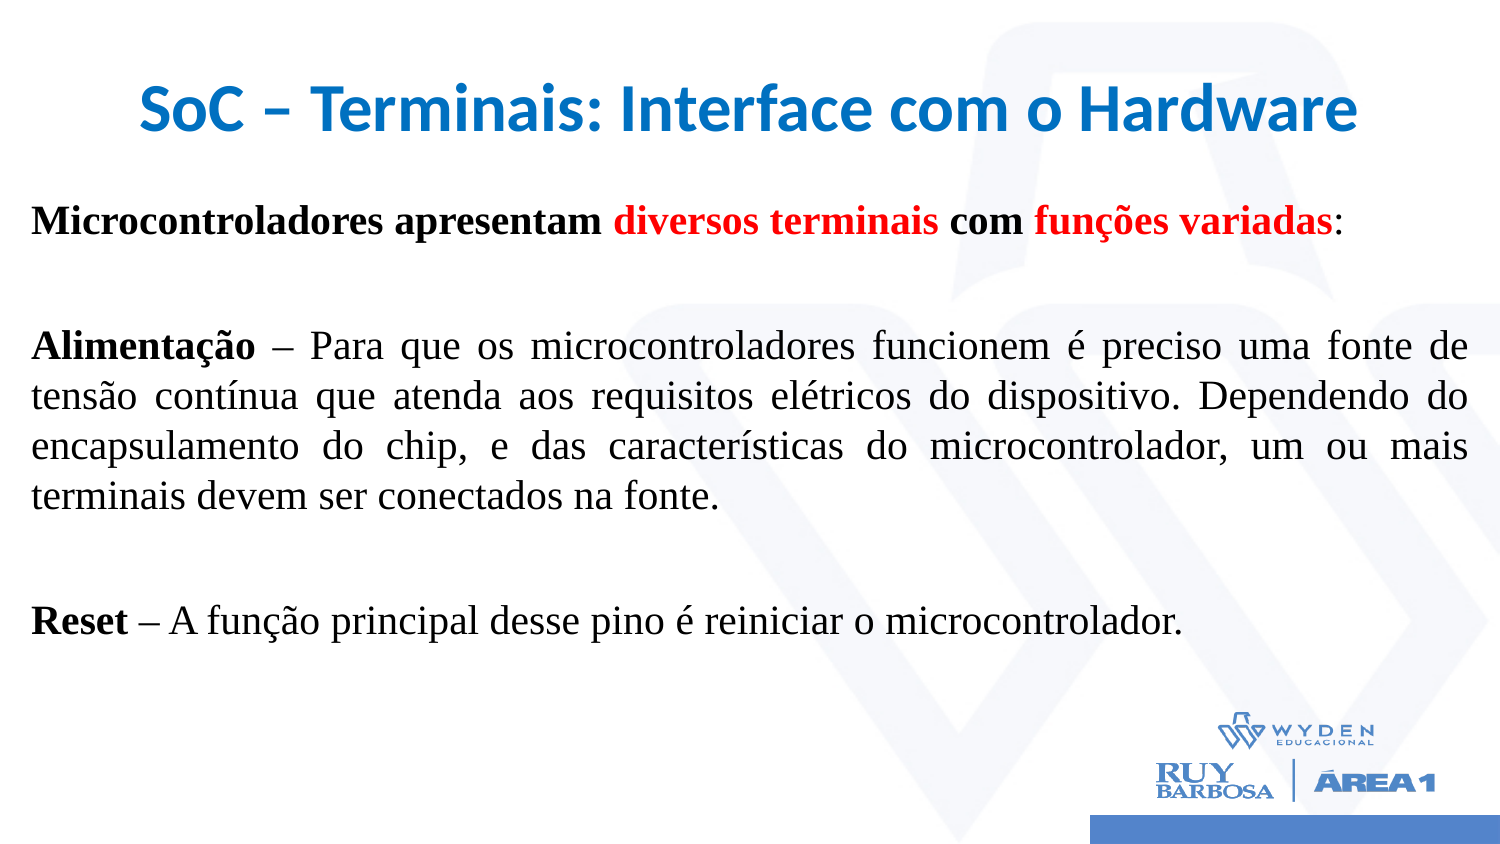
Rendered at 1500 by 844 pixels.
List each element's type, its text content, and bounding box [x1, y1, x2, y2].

list Microcontroladores apresentam diversos terminais com funções variadas: Alimentação – Para que os microcontroladores funcionem é preciso uma fonte de tensão contínua que atenda aos requisitos elétricos do dispositivo. Dependendo do encapsulamento do chip, e das características do microcontrolador, um ou mais terminais devem ser conectados na fonte. Reset – A função principal desse pino é reiniciar o microcontrolador. [22, 184, 1479, 815]
picture [0, 0, 1500, 844]
title SoC – Terminais: Interface com o Hardware [74, 33, 1426, 175]
